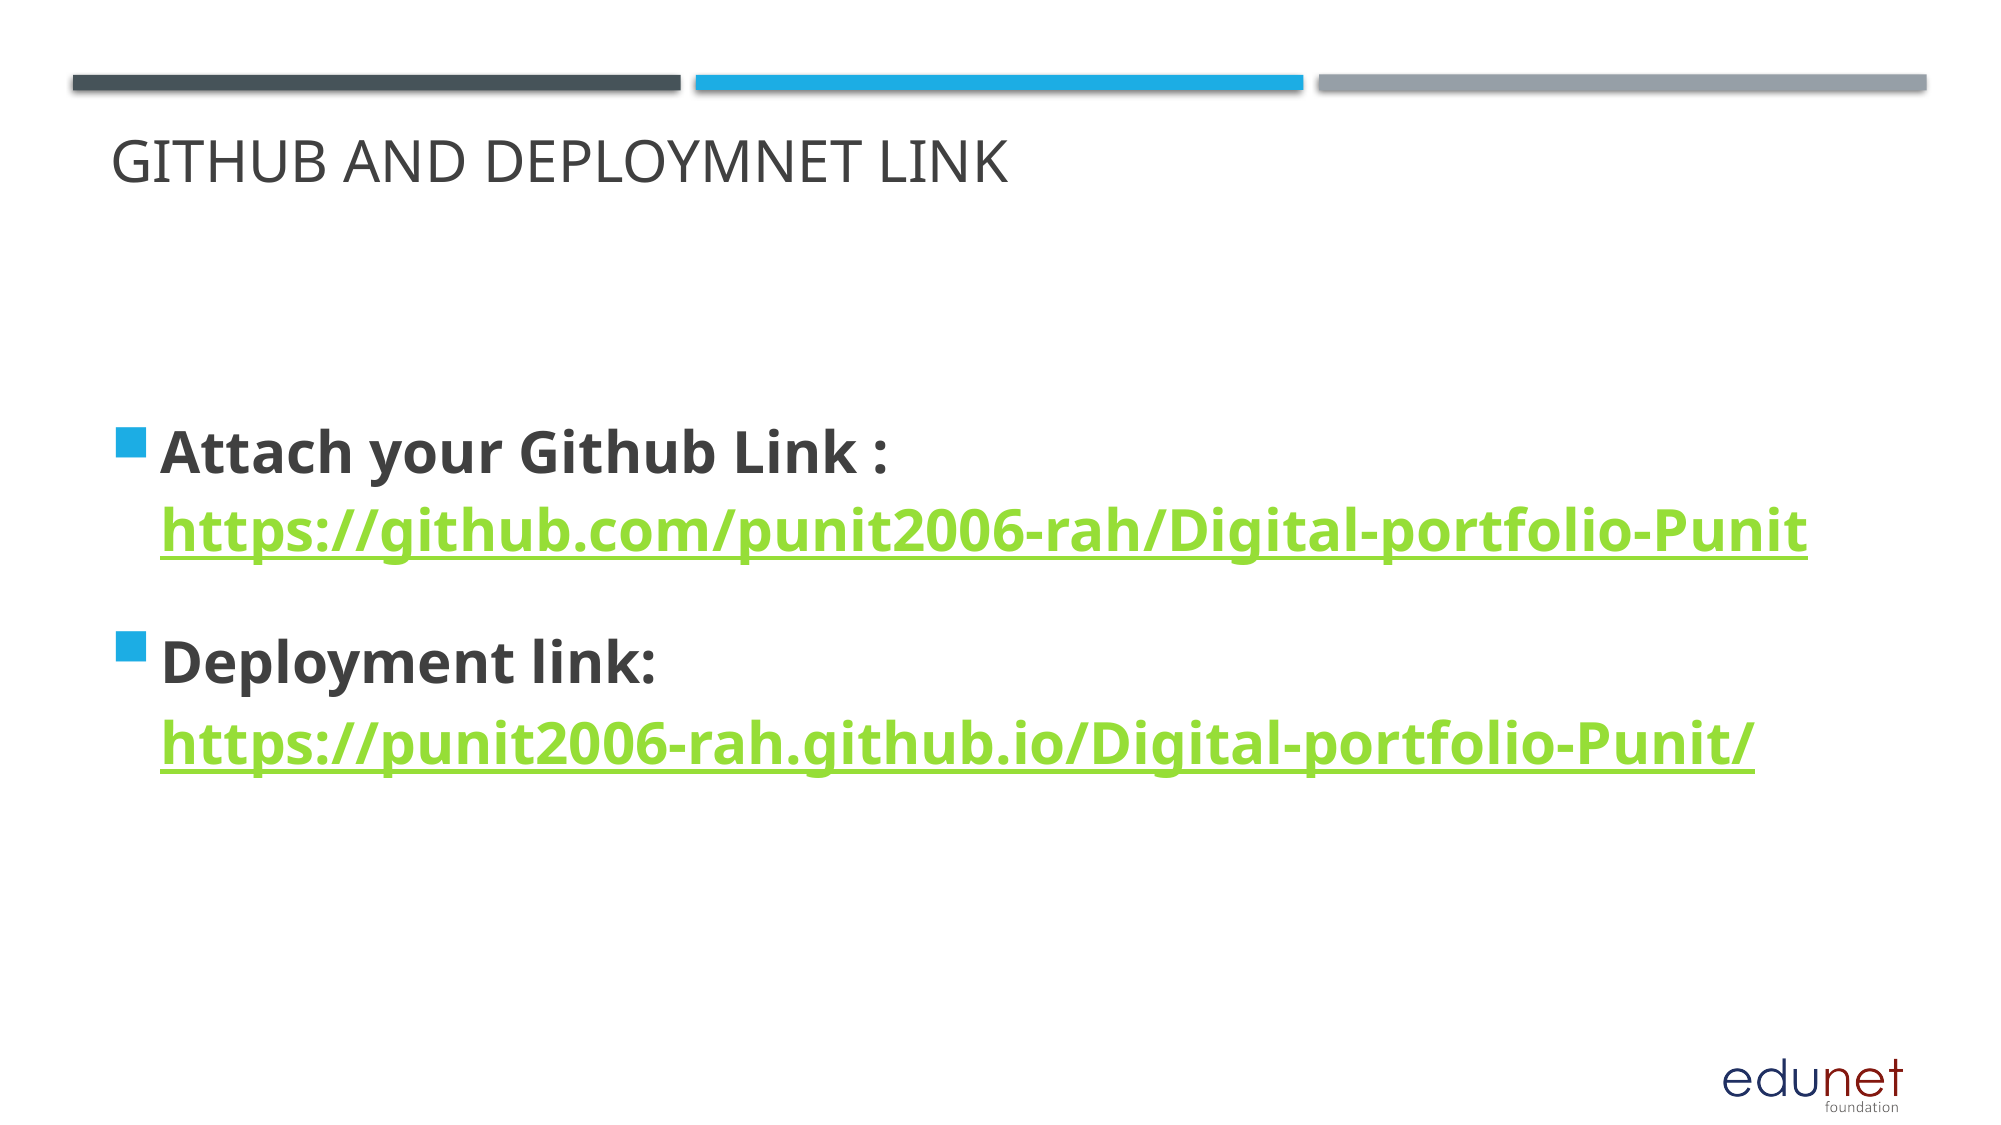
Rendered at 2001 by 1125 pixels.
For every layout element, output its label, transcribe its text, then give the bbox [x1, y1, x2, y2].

list Attach your Github Link : https://github.com/punit2006-rah/Digital-portfolio-Punit Deployment link: https://punit2006-rah.github.io/Digital-portfolio-Punit/ [95, 213, 1905, 981]
picture [1719, 1056, 1905, 1116]
title GITHUB AND DEPLOYMNET LINK [95, 115, 1905, 203]
